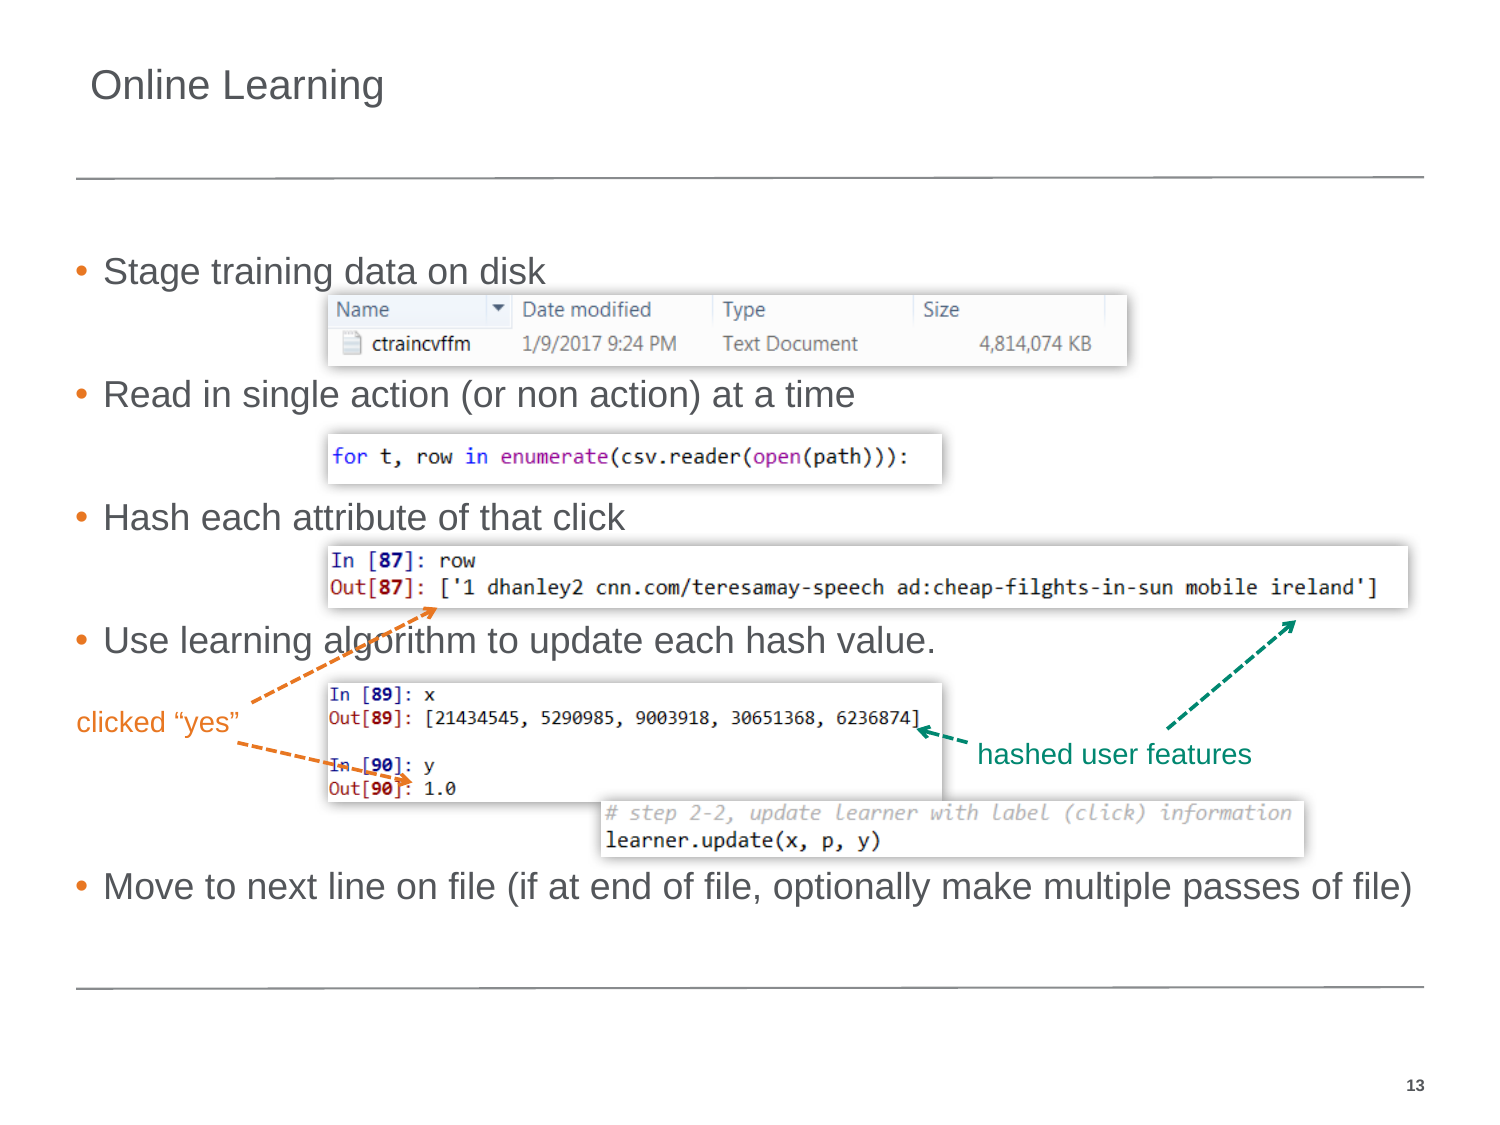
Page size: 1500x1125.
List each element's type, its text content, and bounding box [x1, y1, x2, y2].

text_box clicked “yes” [76, 702, 305, 783]
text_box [236, 742, 413, 783]
text_box hashed user features [977, 735, 1349, 815]
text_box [915, 728, 969, 743]
picture [327, 682, 1304, 858]
list Stage training data on disk Read in single action (or non action) at a time Hash each attribute of that click Use learning algorithm to update each hash value. Move to next line on file (if at end of file, optionally make multiple passes of file) [75, 250, 1425, 878]
picture [327, 545, 1408, 609]
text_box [1166, 619, 1297, 730]
picture [327, 433, 943, 485]
title Online Learning [75, 45, 1425, 117]
picture [327, 295, 1128, 366]
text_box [251, 607, 439, 704]
